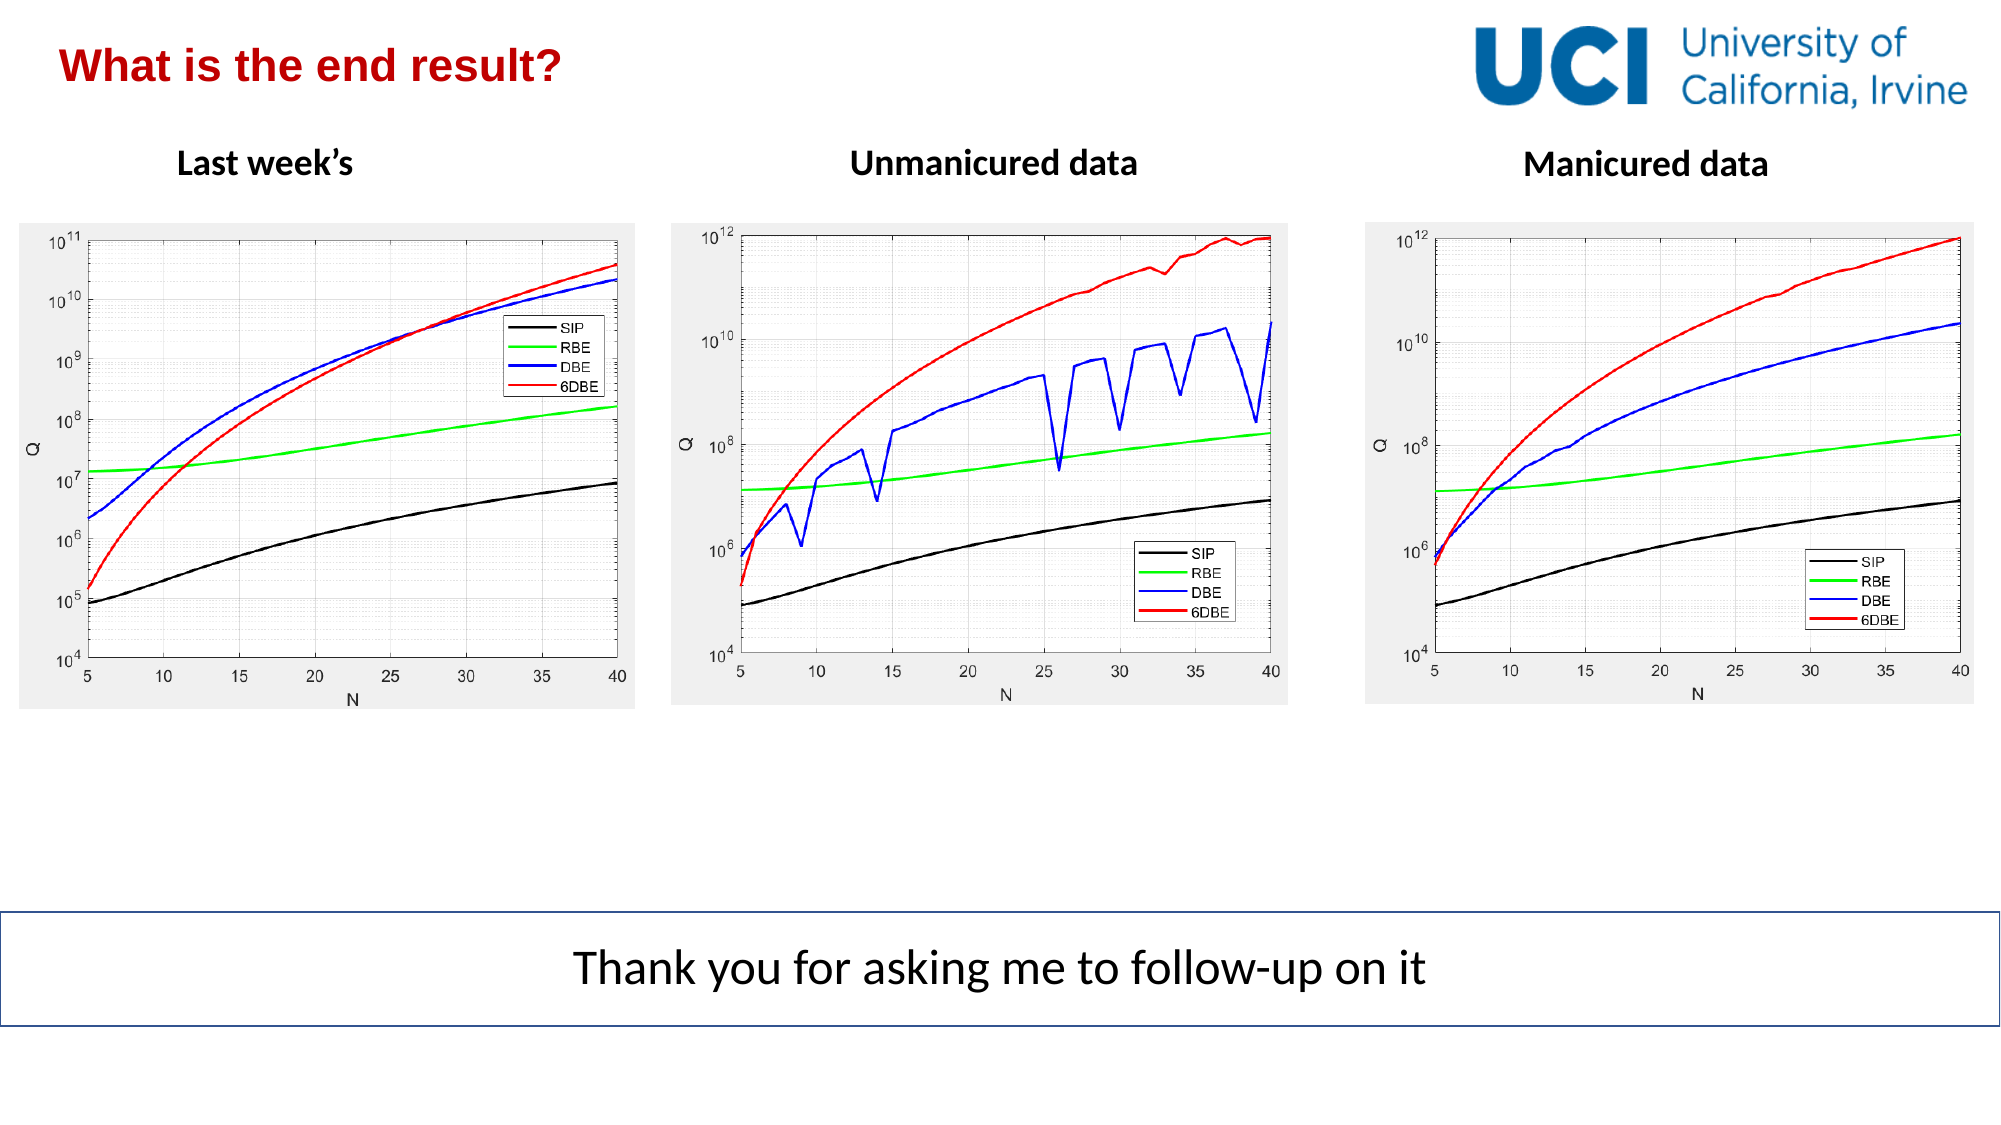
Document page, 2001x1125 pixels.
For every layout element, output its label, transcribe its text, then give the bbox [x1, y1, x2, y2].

picture [1475, 26, 1968, 110]
text_box Last week’s [162, 130, 492, 191]
text_box Unmanicured data [835, 130, 1165, 191]
text_box Manicured data [1508, 131, 1838, 192]
picture [19, 223, 635, 709]
title What is the end result? [44, 34, 1227, 113]
list Thank you for asking me to follow-up on it [0, 934, 2000, 1004]
picture [671, 223, 1288, 705]
picture [1365, 222, 1974, 704]
